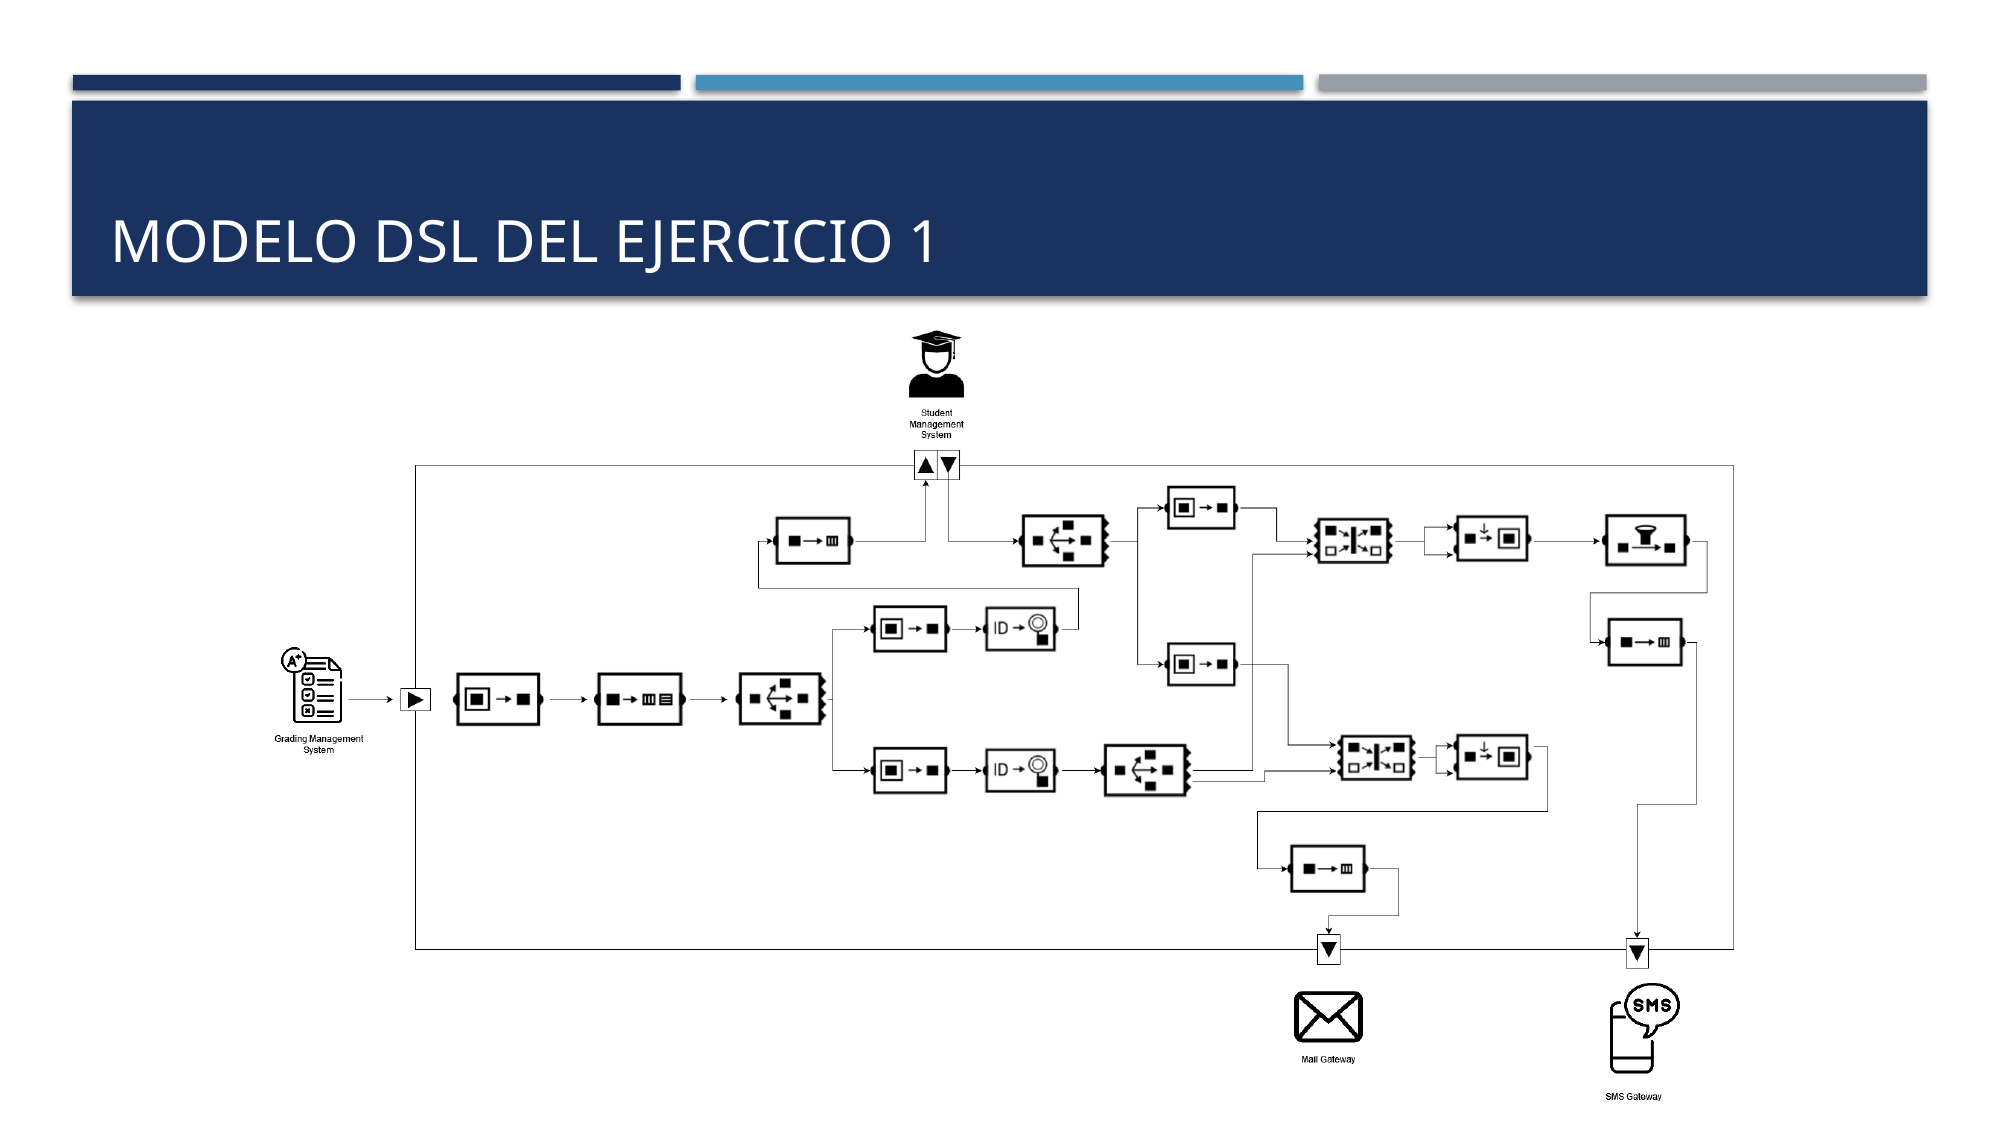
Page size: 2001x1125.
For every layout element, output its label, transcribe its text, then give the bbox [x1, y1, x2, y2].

title Modelo dsl del ejercicio 1 [95, 115, 1905, 282]
picture [265, 318, 1735, 1103]
